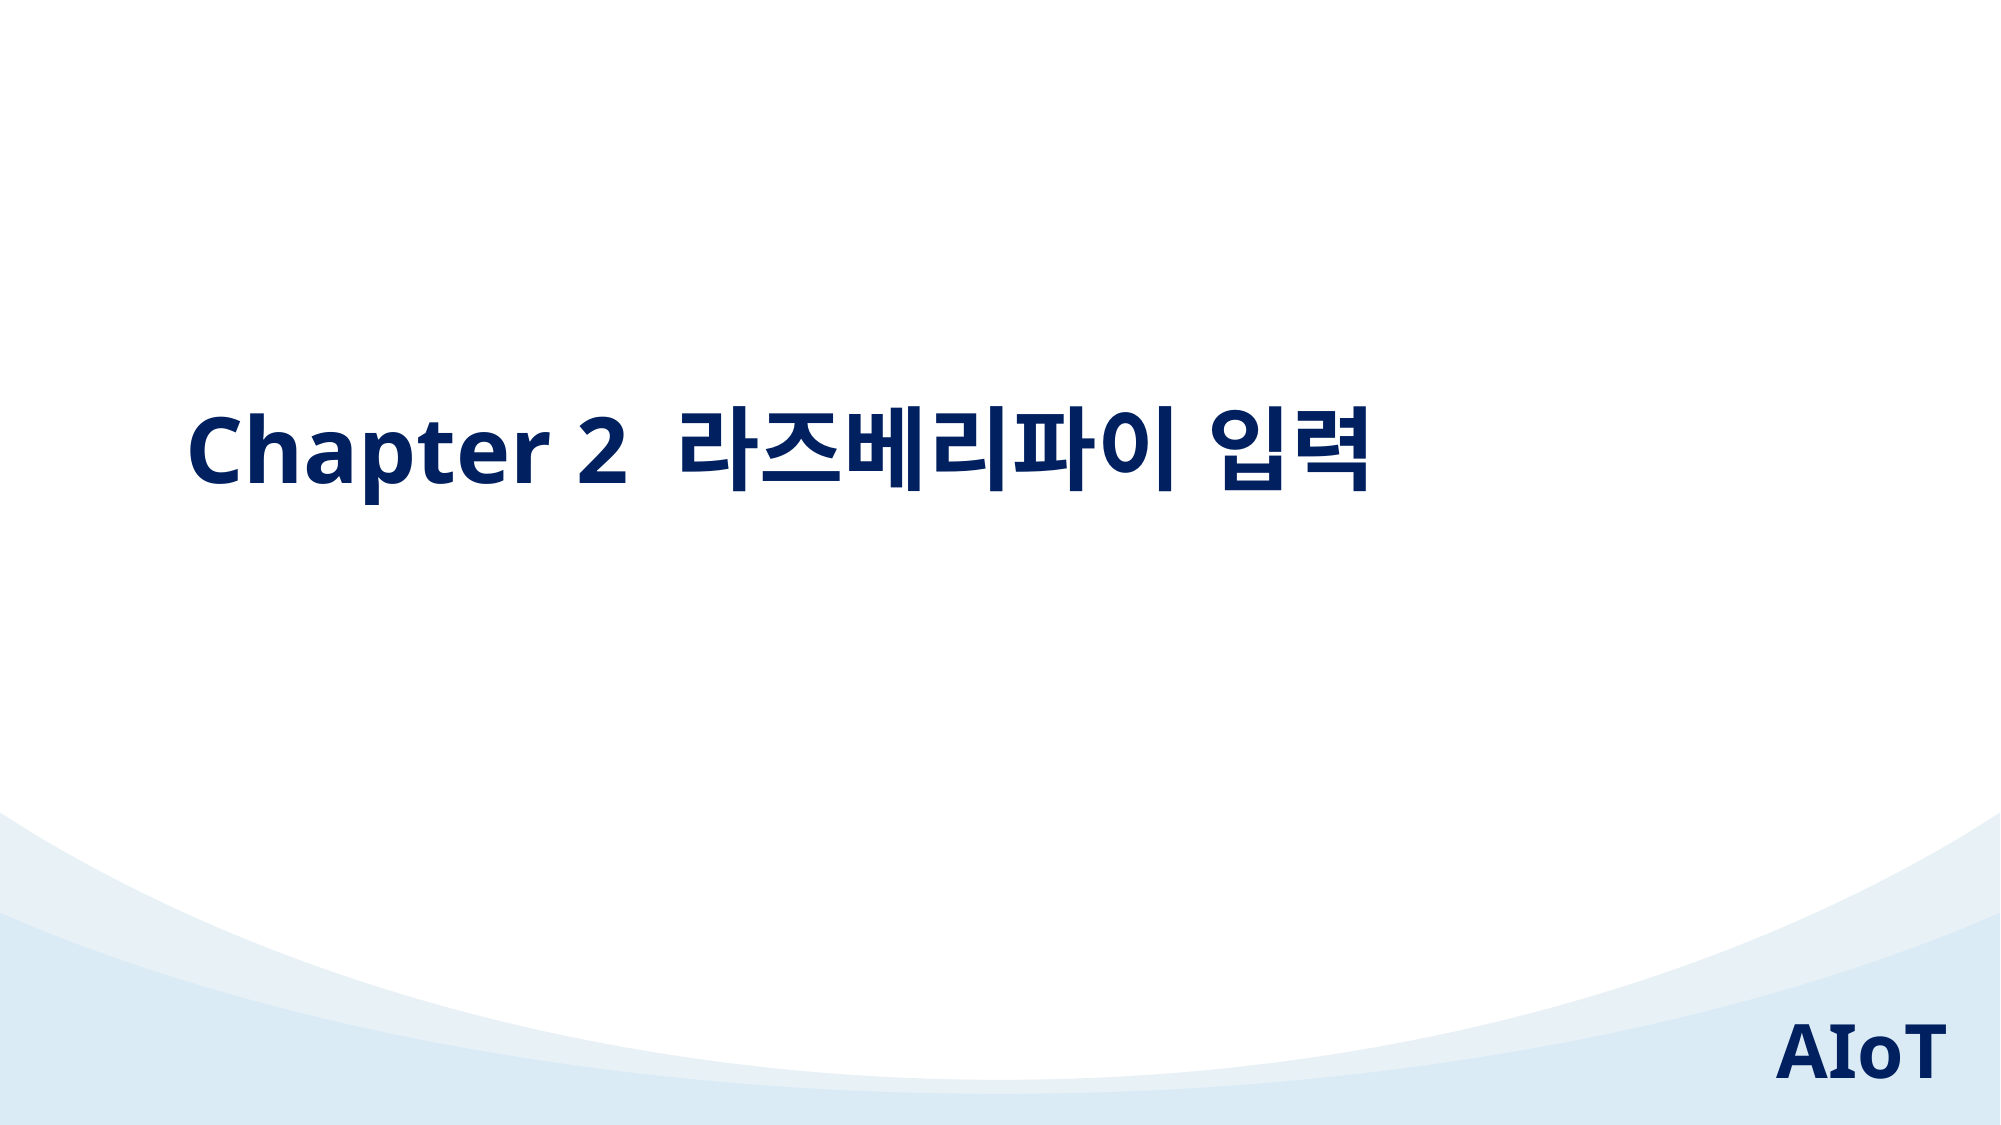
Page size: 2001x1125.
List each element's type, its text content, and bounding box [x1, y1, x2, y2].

title Chapter 2 라즈베리파이 입력 [169, 345, 1895, 563]
